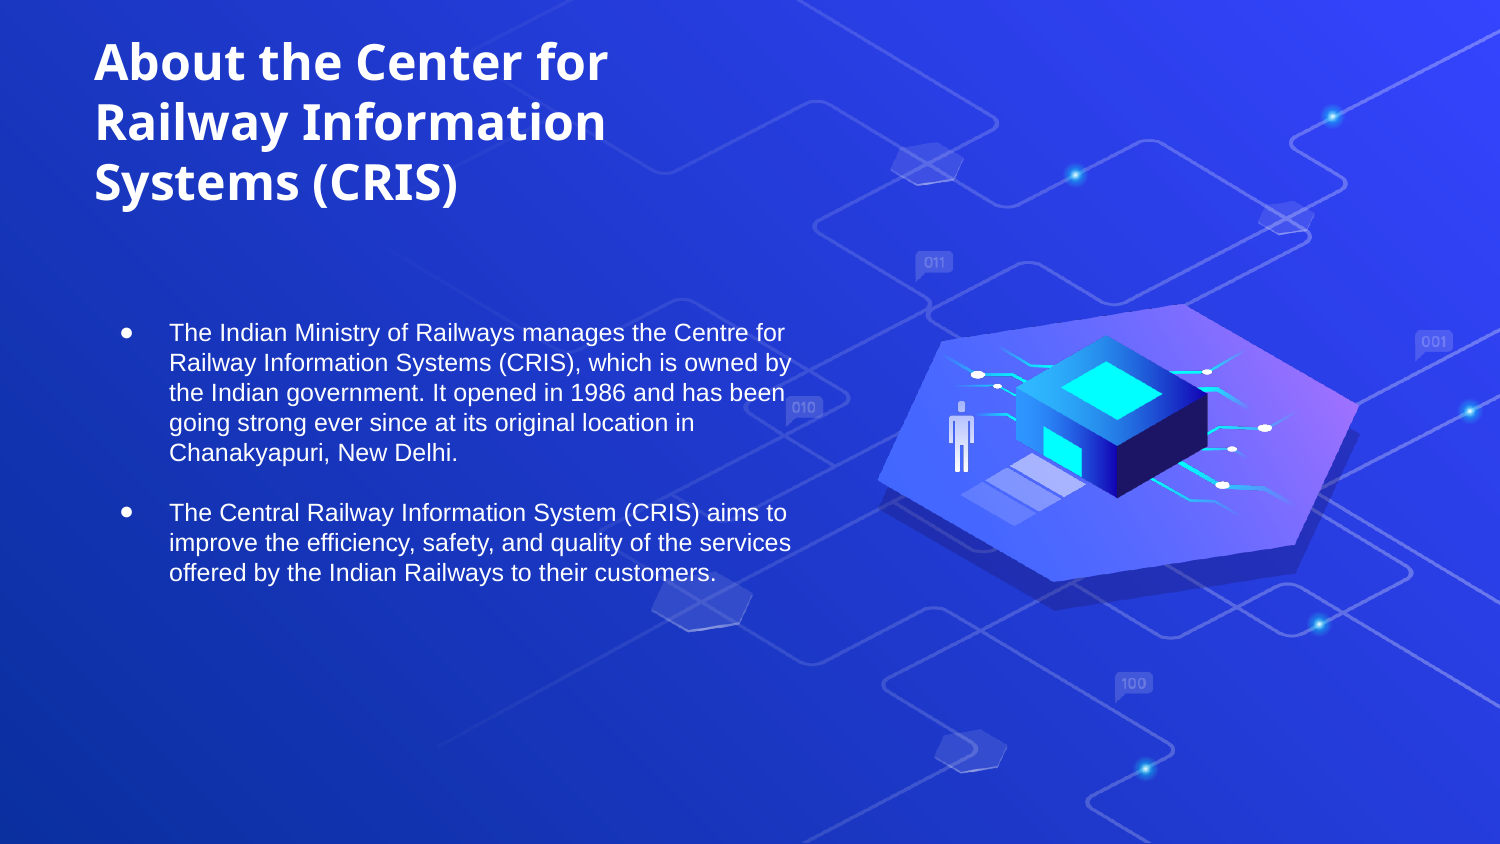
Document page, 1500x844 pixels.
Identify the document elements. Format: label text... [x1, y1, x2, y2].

title About the Center for Railway Information Systems (CRIS) [94, 19, 794, 210]
picture [0, 0, 1500, 844]
subtitle The Indian Ministry of Railways manages the Centre for Railway Information Systems (CRIS), which is owned by the Indian government. It opened in 1986 and has been going strong ever since at its original location in Chanakyapuri, New Delhi. The Central Railway Information System (CRIS) aims to improve the efficiency, safety, and quality of the services offered by the Indian Railways to their customers. [94, 316, 794, 446]
